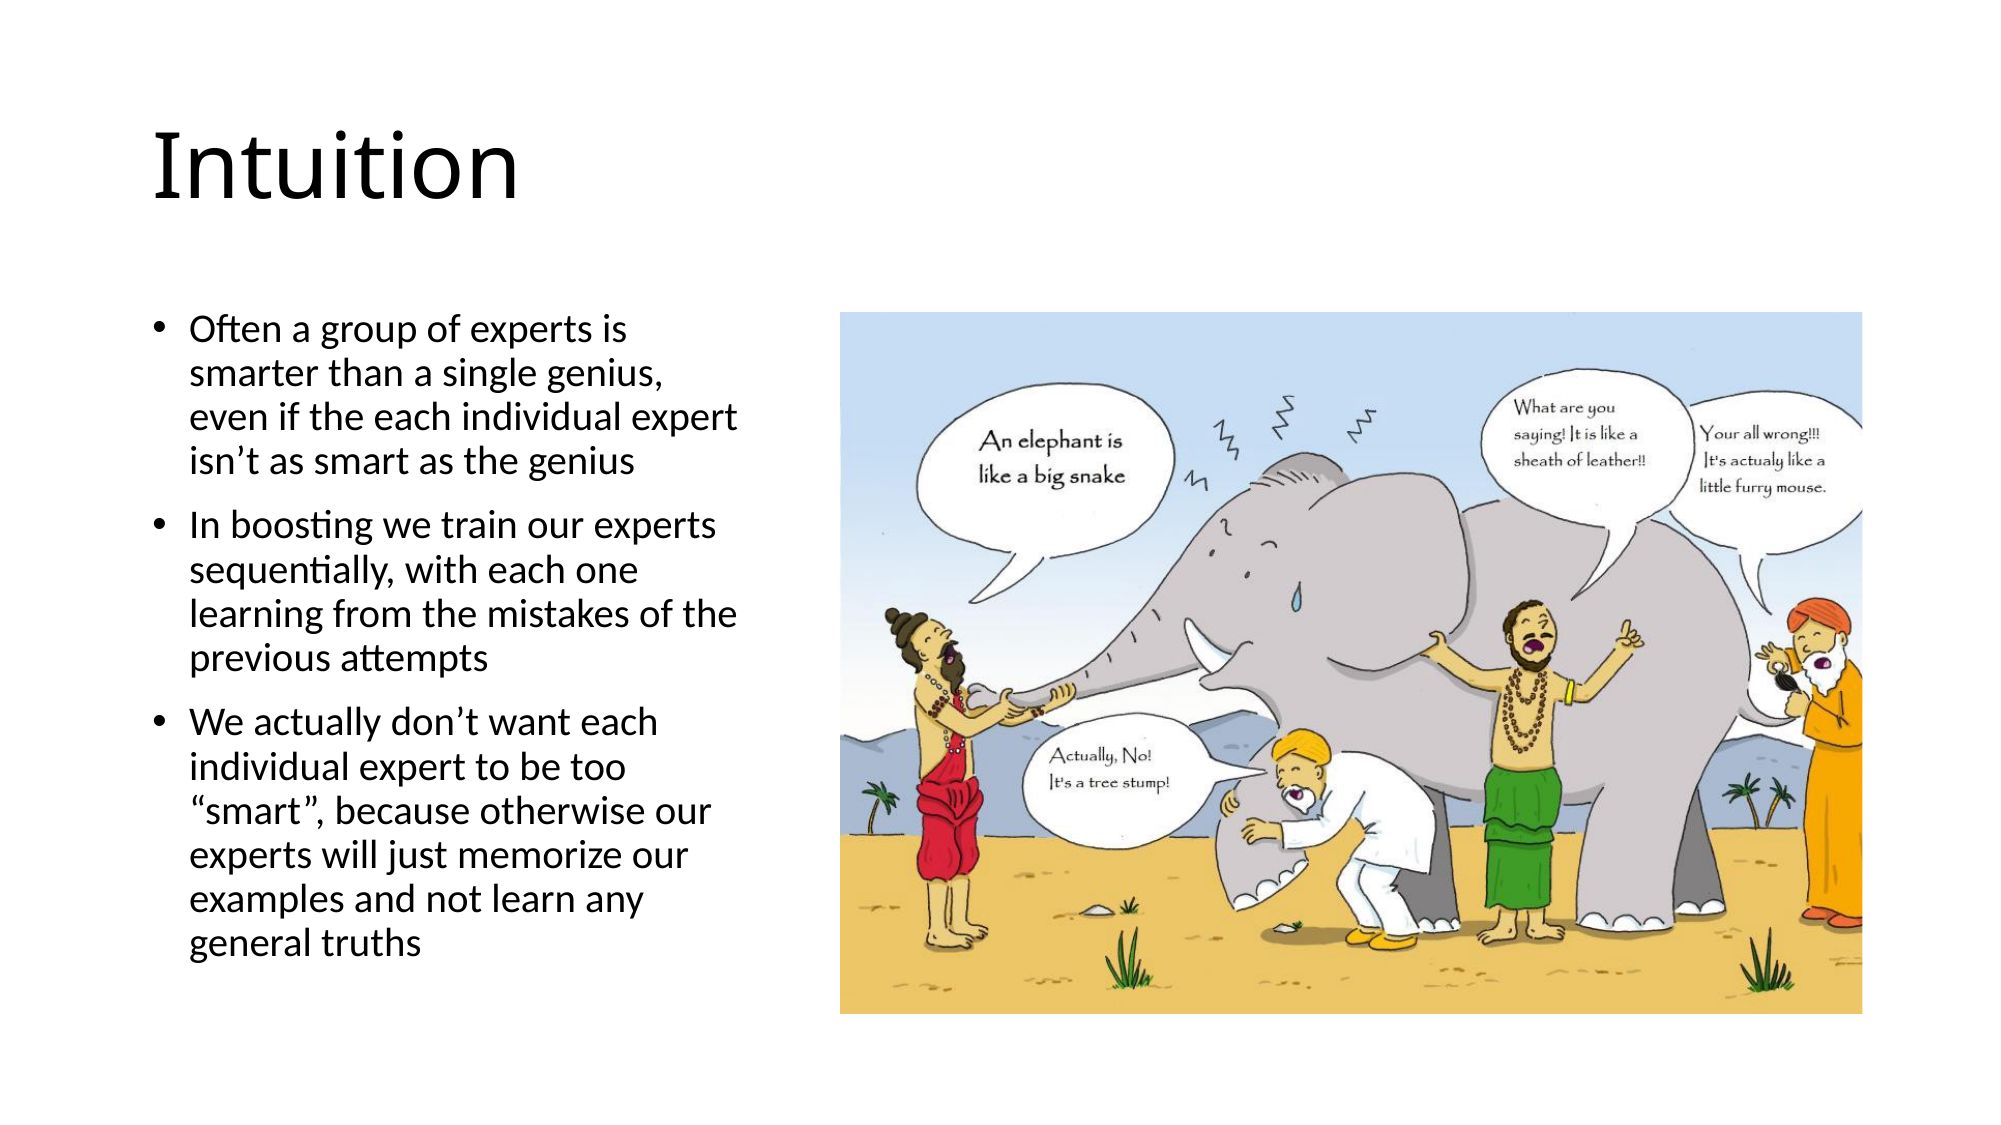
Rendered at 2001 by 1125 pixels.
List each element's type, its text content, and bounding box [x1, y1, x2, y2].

list Often a group of experts is smarter than a single genius, even if the each individual expert isn’t as smart as the genius In boosting we train our experts sequentially, with each one learning from the mistakes of the previous attempts We actually don’t want each individual expert to be too “smart”, because otherwise our experts will just memorize our examples and not learn any general truths [137, 299, 761, 1014]
picture [839, 312, 1863, 1014]
title Intuition [137, 59, 1863, 278]
